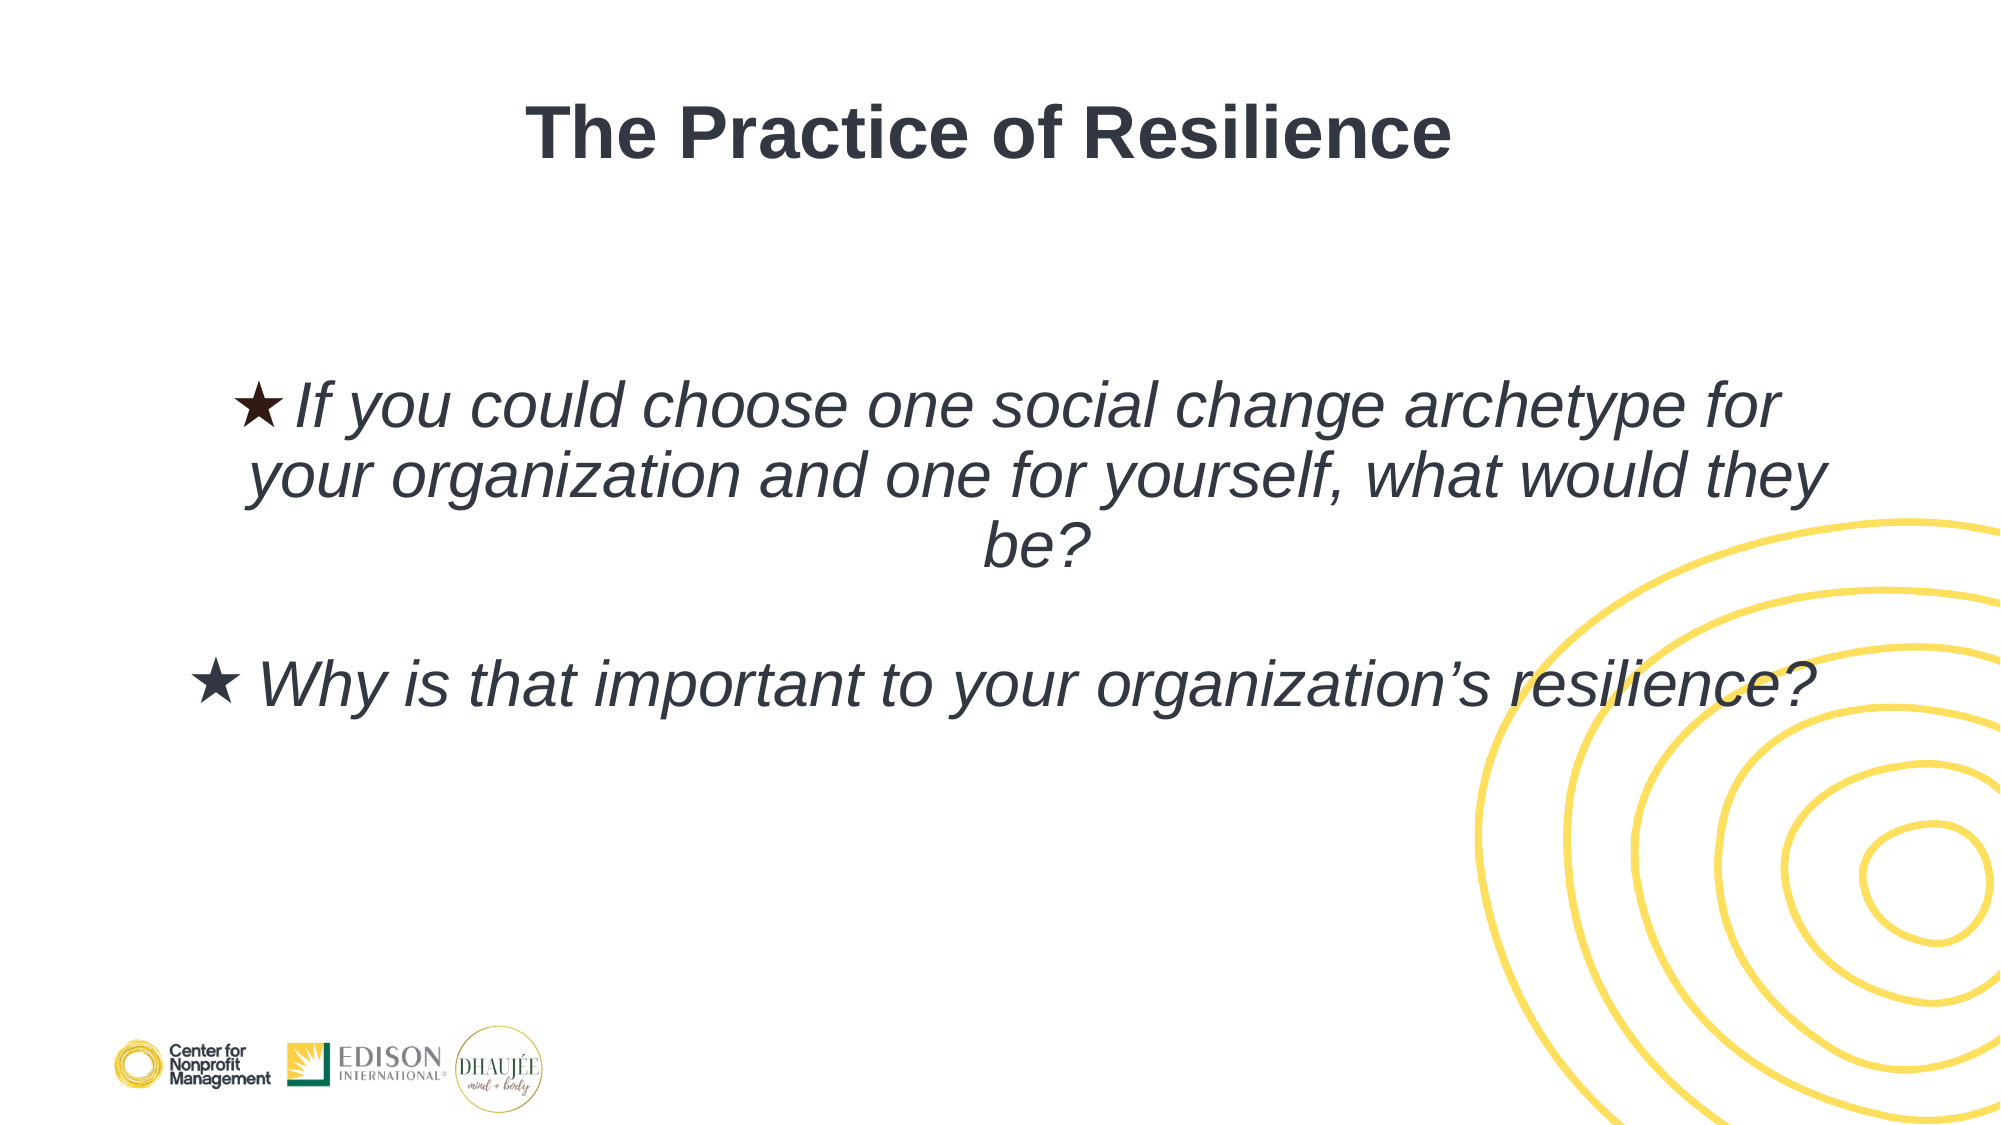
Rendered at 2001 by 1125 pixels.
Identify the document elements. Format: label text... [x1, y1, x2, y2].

list If you could choose one social change archetype for your organization and one for yourself, what would they be? Why is that important to your organization’s resilience? [137, 299, 1863, 1014]
picture [96, 1024, 543, 1113]
title The Practice of Resilience [137, 59, 1863, 278]
picture [1463, 511, 2001, 1125]
